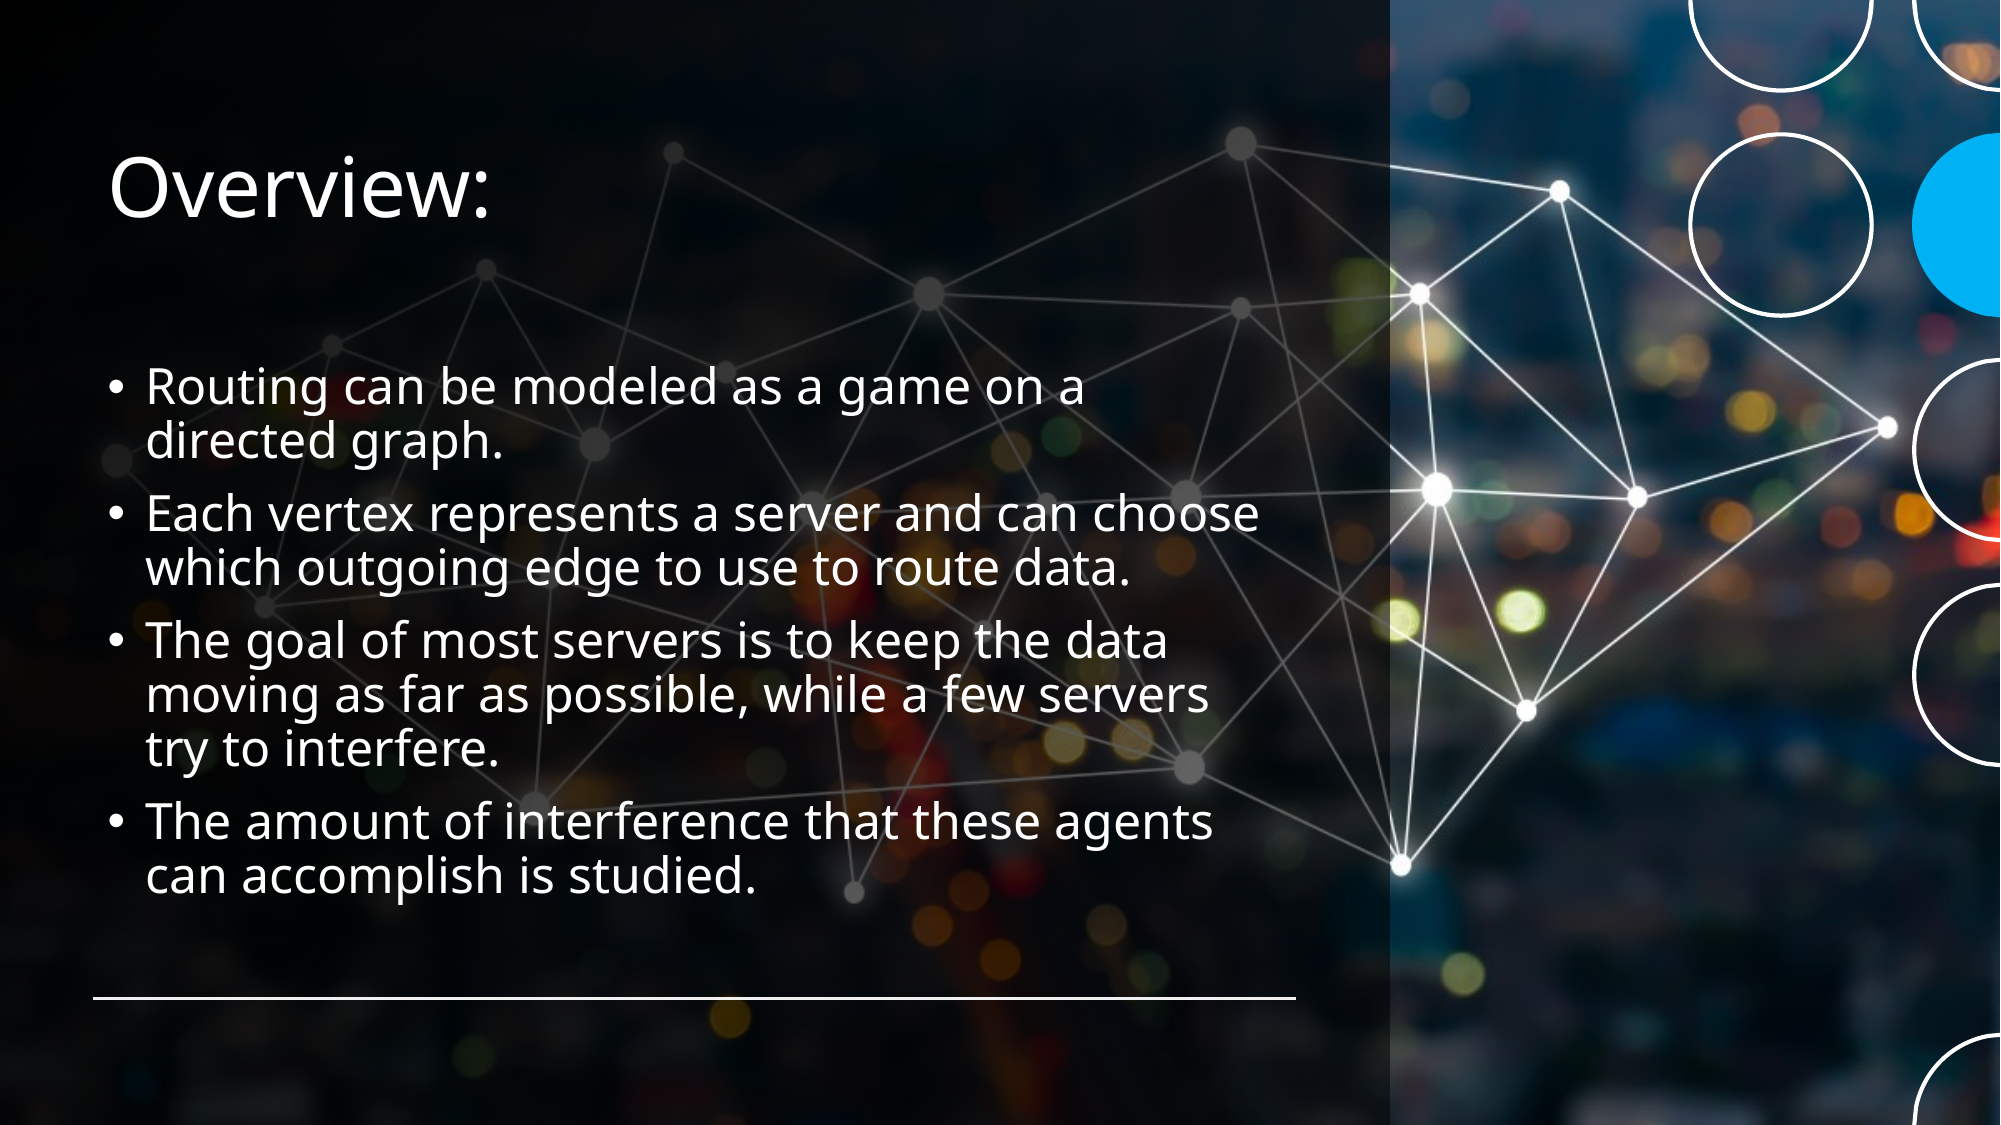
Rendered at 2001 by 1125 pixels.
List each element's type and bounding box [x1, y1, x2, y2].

text_box [1688, 0, 2000, 1125]
picture [0, 0, 1688, 1125]
